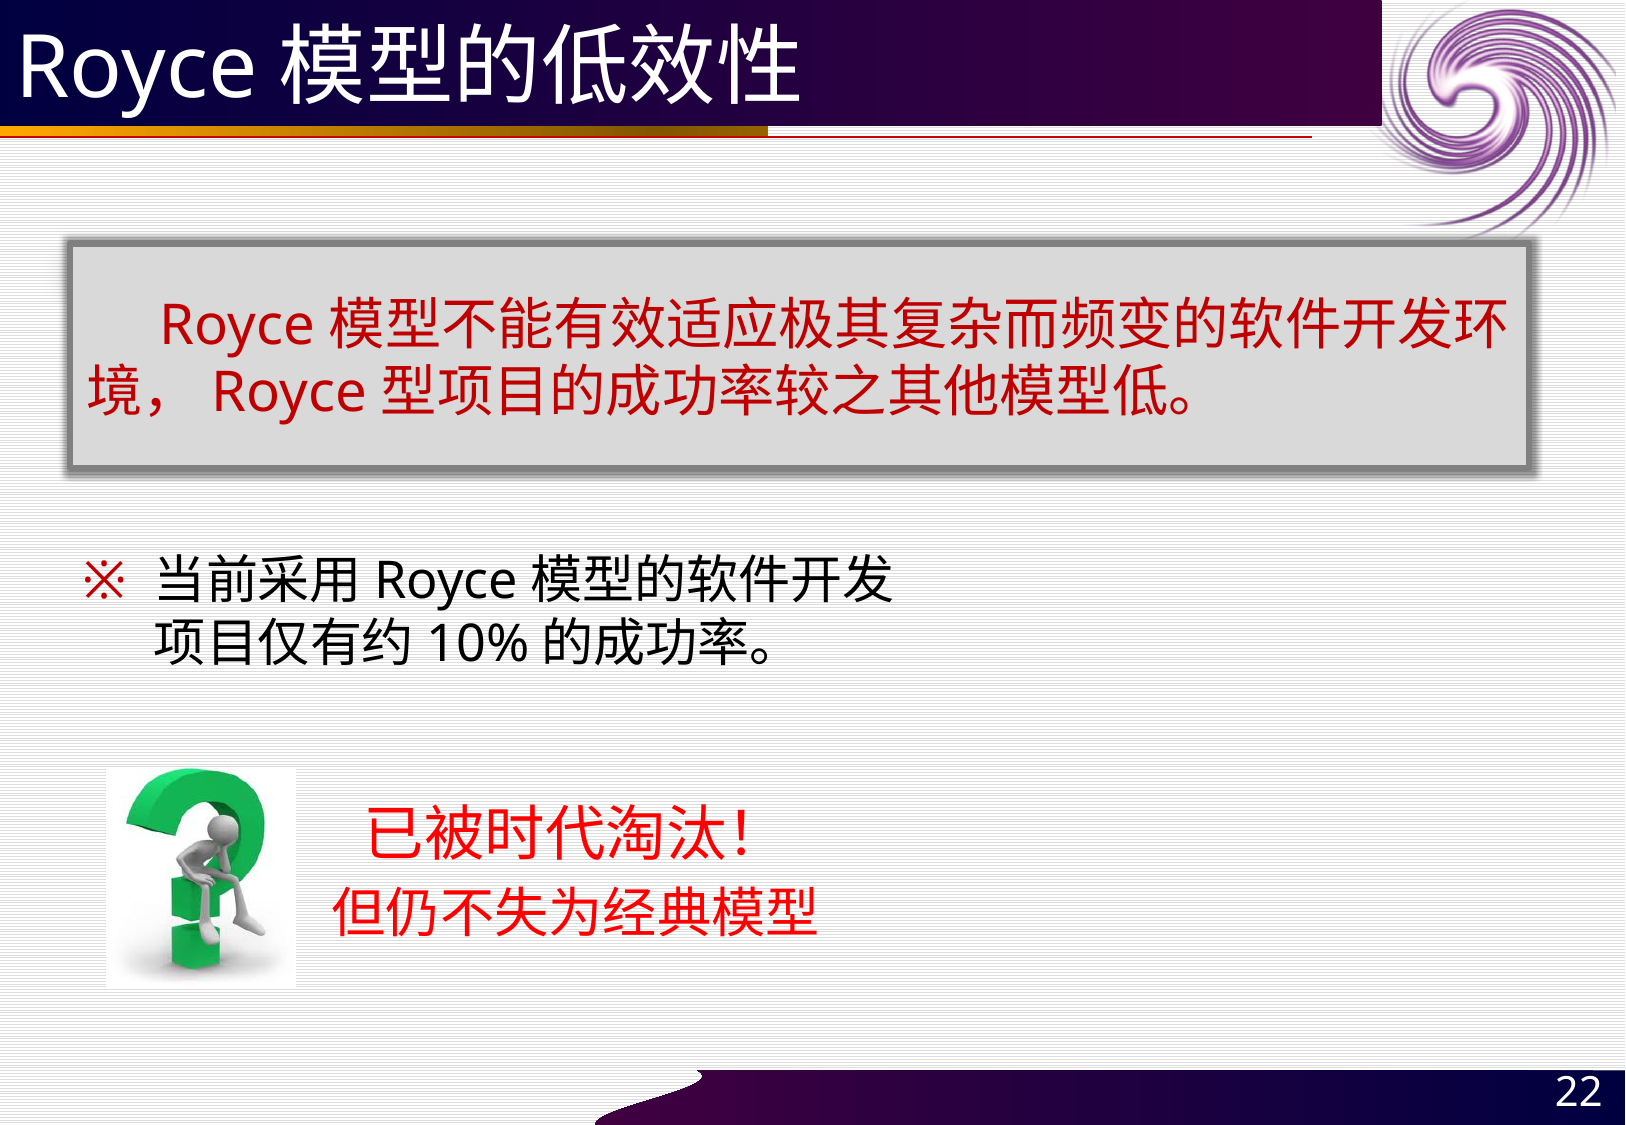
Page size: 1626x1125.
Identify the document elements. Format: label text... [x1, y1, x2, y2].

picture [1362, 0, 1616, 244]
picture [106, 767, 296, 988]
text_box Royce模型不能有效适应极其复杂而频变的软件开发环境，Royce型项目的成功率较之其他模型低。 [70, 243, 1530, 469]
slide_number 22 [1474, 1069, 1619, 1125]
list 当前采用Royce模型的软件开发项目仅有约10%的成功率。 [57, 538, 928, 681]
title Royce模型的低效性 [0, 0, 1382, 126]
text_box 已被时代淘汰！ 但仍不失为经典模型 [299, 786, 890, 964]
